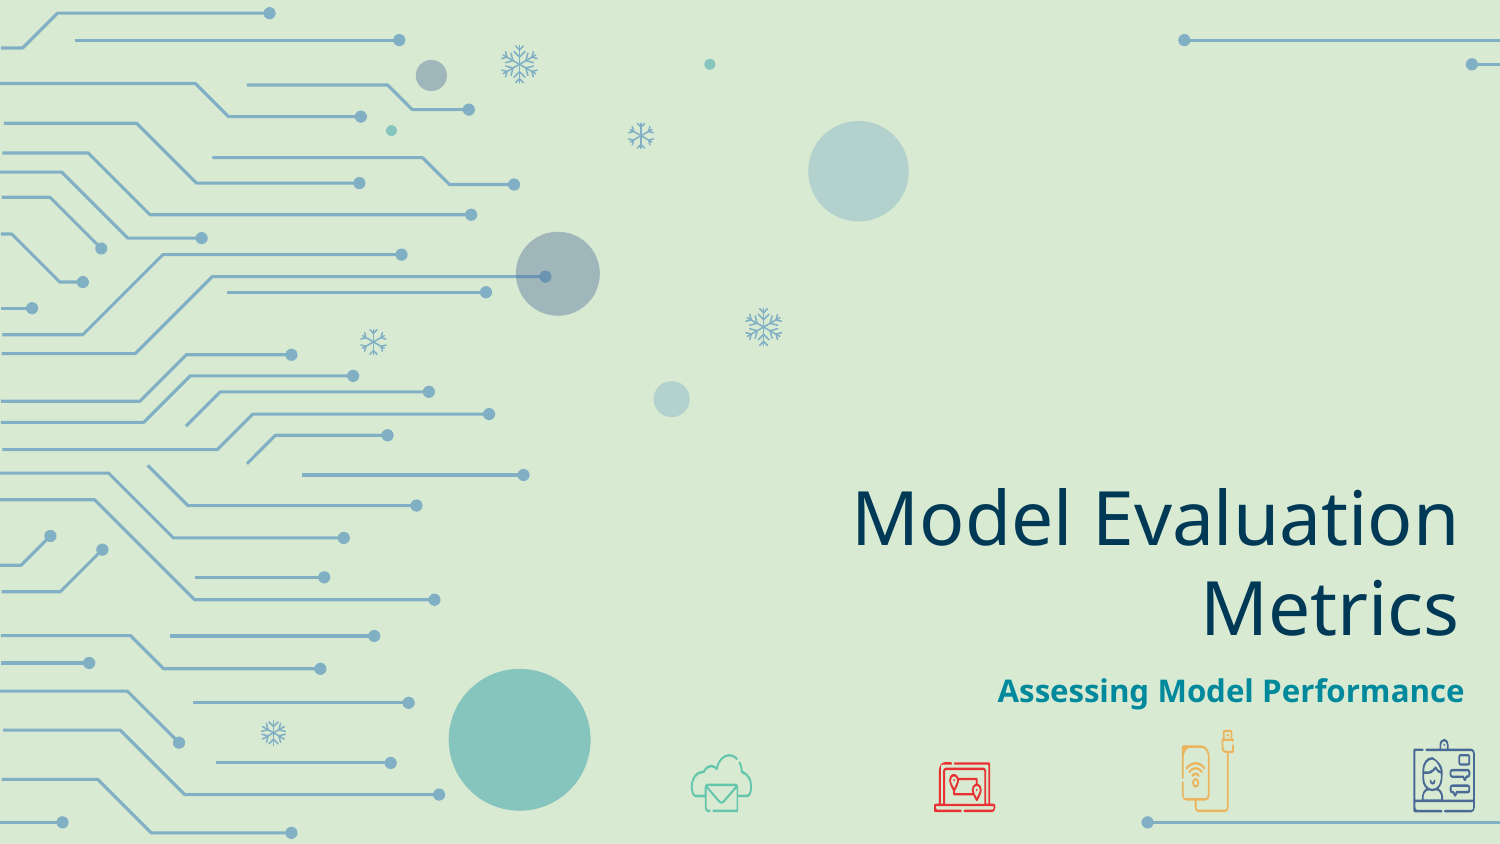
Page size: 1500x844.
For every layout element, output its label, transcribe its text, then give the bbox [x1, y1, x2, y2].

title Model Evaluation Metrics [596, 455, 1475, 656]
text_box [933, 761, 996, 813]
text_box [1413, 738, 1476, 813]
text_box [690, 754, 753, 813]
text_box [1181, 729, 1235, 813]
subtitle Assessing Model Performance [935, 655, 1481, 756]
